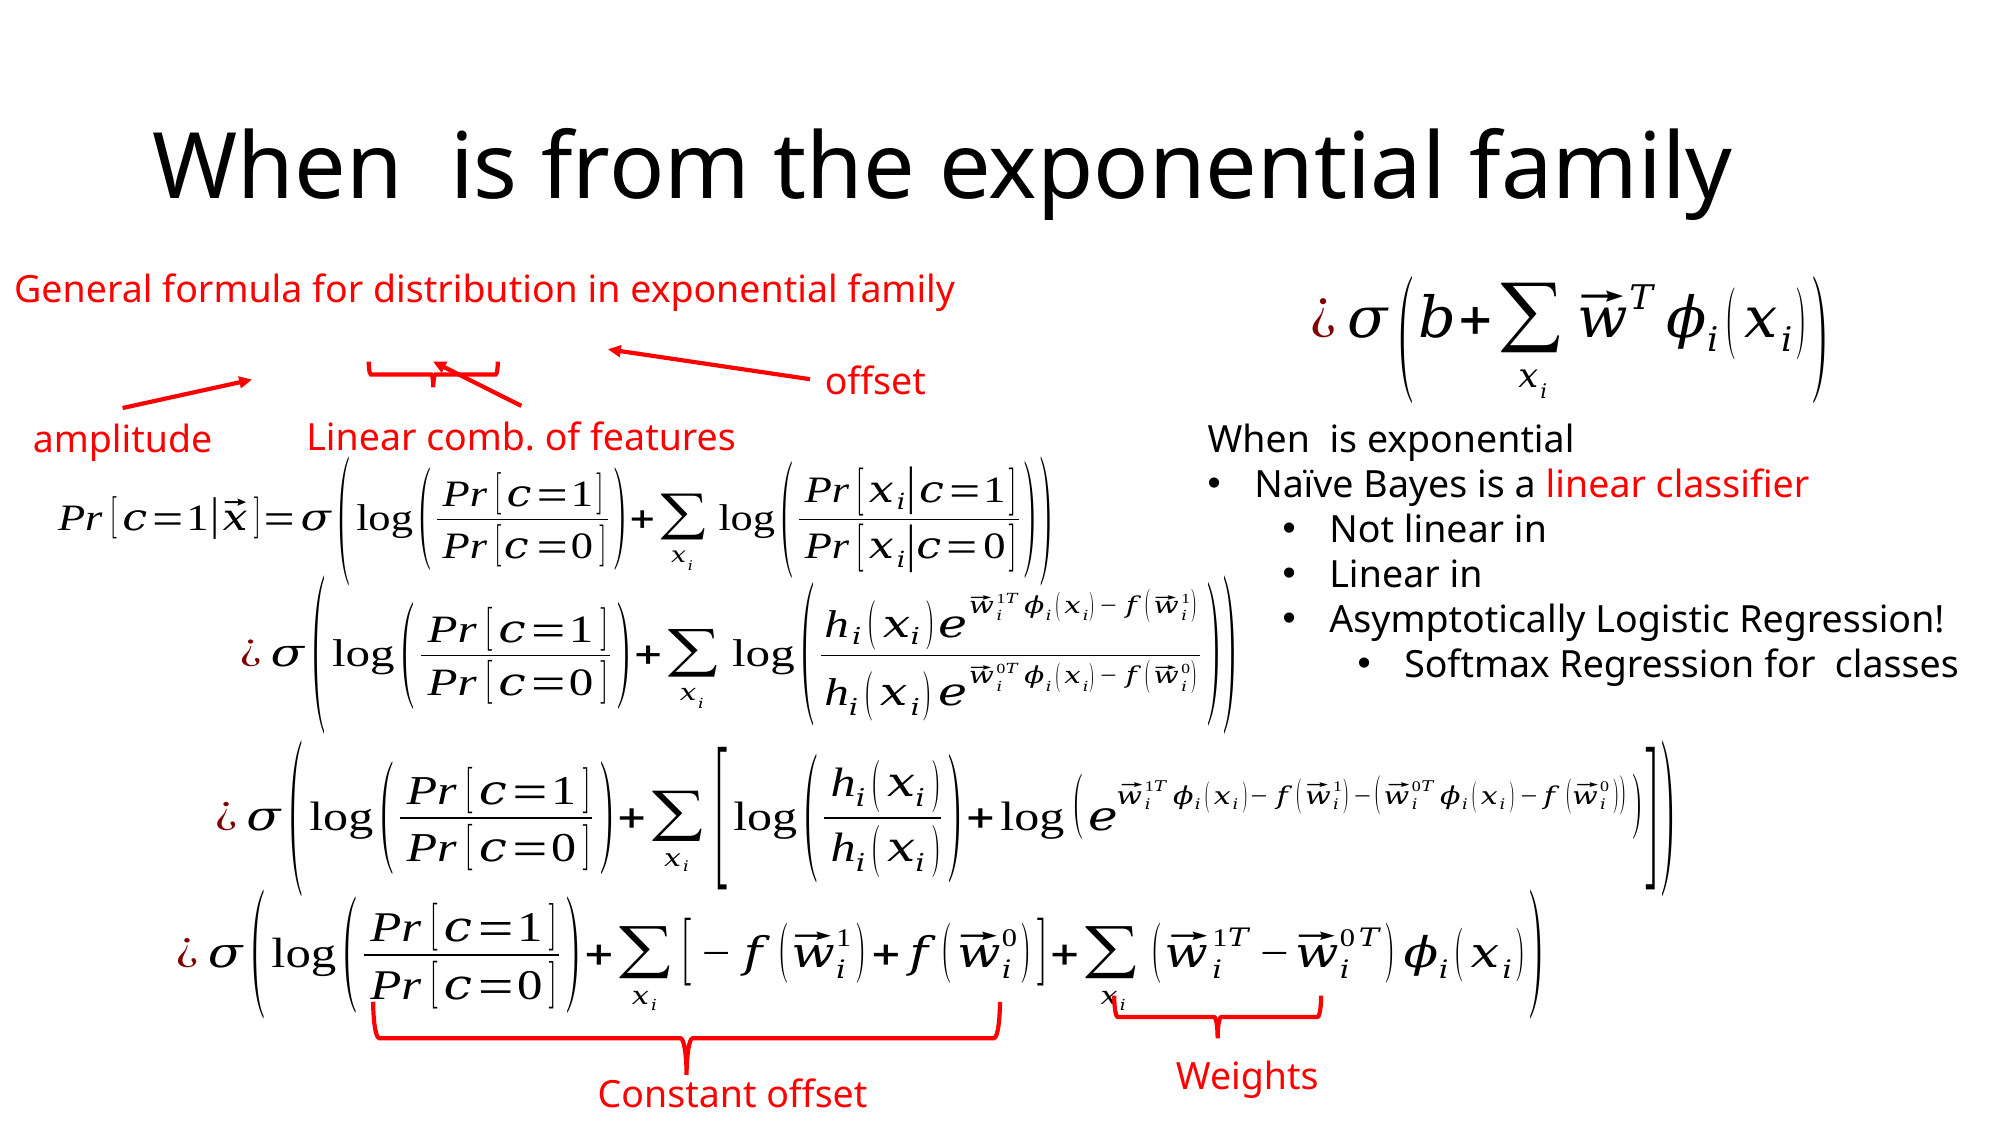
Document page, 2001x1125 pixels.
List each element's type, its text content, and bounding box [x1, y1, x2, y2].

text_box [607, 348, 936, 411]
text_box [372, 1001, 1001, 1124]
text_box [1113, 995, 1350, 1106]
text_box General formula for distribution in exponential family [0, 257, 971, 317]
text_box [28, 379, 253, 470]
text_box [318, 361, 725, 467]
